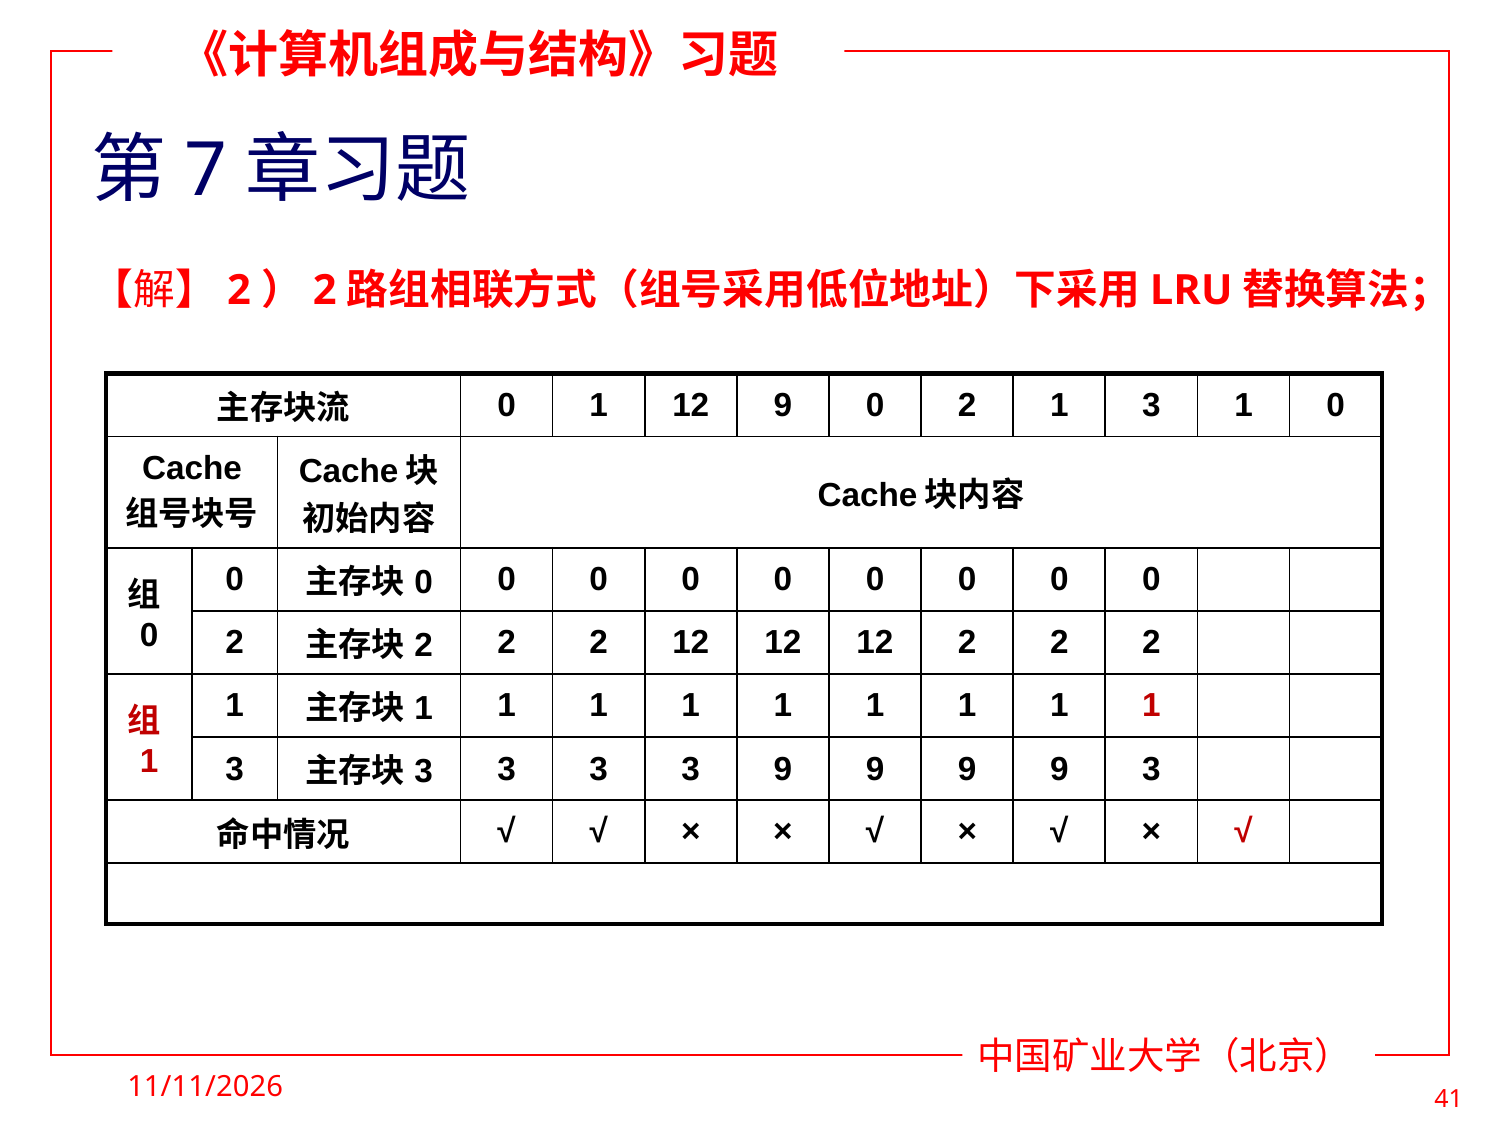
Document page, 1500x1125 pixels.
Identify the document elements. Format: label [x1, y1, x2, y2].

table_cell [922, 549, 1012, 610]
table_cell [108, 864, 1380, 922]
table_cell [553, 612, 644, 673]
table_header [553, 376, 644, 436]
table_cell [738, 801, 828, 862]
table_header [1198, 376, 1289, 436]
table_cell [646, 801, 736, 862]
table_cell [1198, 549, 1289, 610]
table_cell [461, 549, 552, 610]
table_cell [1014, 738, 1104, 799]
table_cell [461, 675, 552, 736]
table_cell [830, 801, 920, 862]
table_cell [830, 612, 920, 673]
table_header [1106, 376, 1197, 436]
table_header [1014, 376, 1104, 436]
table_cell [193, 612, 277, 673]
table_cell [1106, 612, 1197, 673]
table_cell [1106, 738, 1197, 799]
table_cell [646, 549, 736, 610]
table_cell [1106, 675, 1197, 736]
table_cell [108, 549, 191, 673]
table_cell [461, 738, 552, 799]
table_cell [1014, 612, 1104, 673]
table_cell [553, 549, 644, 610]
table_cell [193, 549, 277, 610]
table_cell [1290, 801, 1380, 862]
table_header [922, 376, 1012, 436]
table_cell [738, 738, 828, 799]
table_cell [553, 801, 644, 862]
title [76, 111, 1435, 219]
table_cell [461, 437, 1380, 547]
table_header [738, 376, 828, 436]
table_cell [461, 801, 552, 862]
table_cell [738, 675, 828, 736]
table_cell [278, 437, 460, 547]
table_cell [1014, 549, 1104, 610]
table_cell [193, 738, 277, 799]
table_cell [646, 738, 736, 799]
table_cell [830, 738, 920, 799]
table_cell [646, 612, 736, 673]
table_cell [922, 612, 1012, 673]
table_cell [461, 612, 552, 673]
table_cell [278, 738, 460, 799]
subtitle [76, 230, 1435, 1004]
table_cell [1290, 612, 1380, 673]
table_header [646, 376, 736, 436]
slide_number [112, 1050, 425, 1125]
table_cell [1014, 801, 1104, 862]
table_cell [830, 549, 920, 610]
table_cell [278, 612, 460, 673]
table_cell [1290, 549, 1380, 610]
table_cell [1198, 801, 1289, 862]
table_cell [108, 675, 191, 799]
table_cell [738, 549, 828, 610]
table_cell [278, 549, 460, 610]
table_cell [830, 675, 920, 736]
table_cell [278, 675, 460, 736]
table_cell [1106, 801, 1197, 862]
table_header [108, 376, 460, 436]
table_cell [646, 675, 736, 736]
table_cell [1198, 738, 1289, 799]
table_cell [922, 675, 1012, 736]
table_cell [922, 738, 1012, 799]
table_header [461, 376, 552, 436]
table_cell [1290, 738, 1380, 799]
table_cell [1106, 549, 1197, 610]
table_cell [553, 738, 644, 799]
table_cell [1198, 612, 1289, 673]
table_header [1290, 376, 1380, 436]
table_cell [738, 612, 828, 673]
table_header [830, 376, 920, 436]
table_cell [553, 675, 644, 736]
table_cell [1014, 675, 1104, 736]
table_cell [1290, 675, 1380, 736]
table_cell [922, 801, 1012, 862]
table_cell [108, 801, 460, 862]
table_cell [193, 675, 277, 736]
table_cell [1198, 675, 1289, 736]
table_cell [108, 437, 277, 547]
